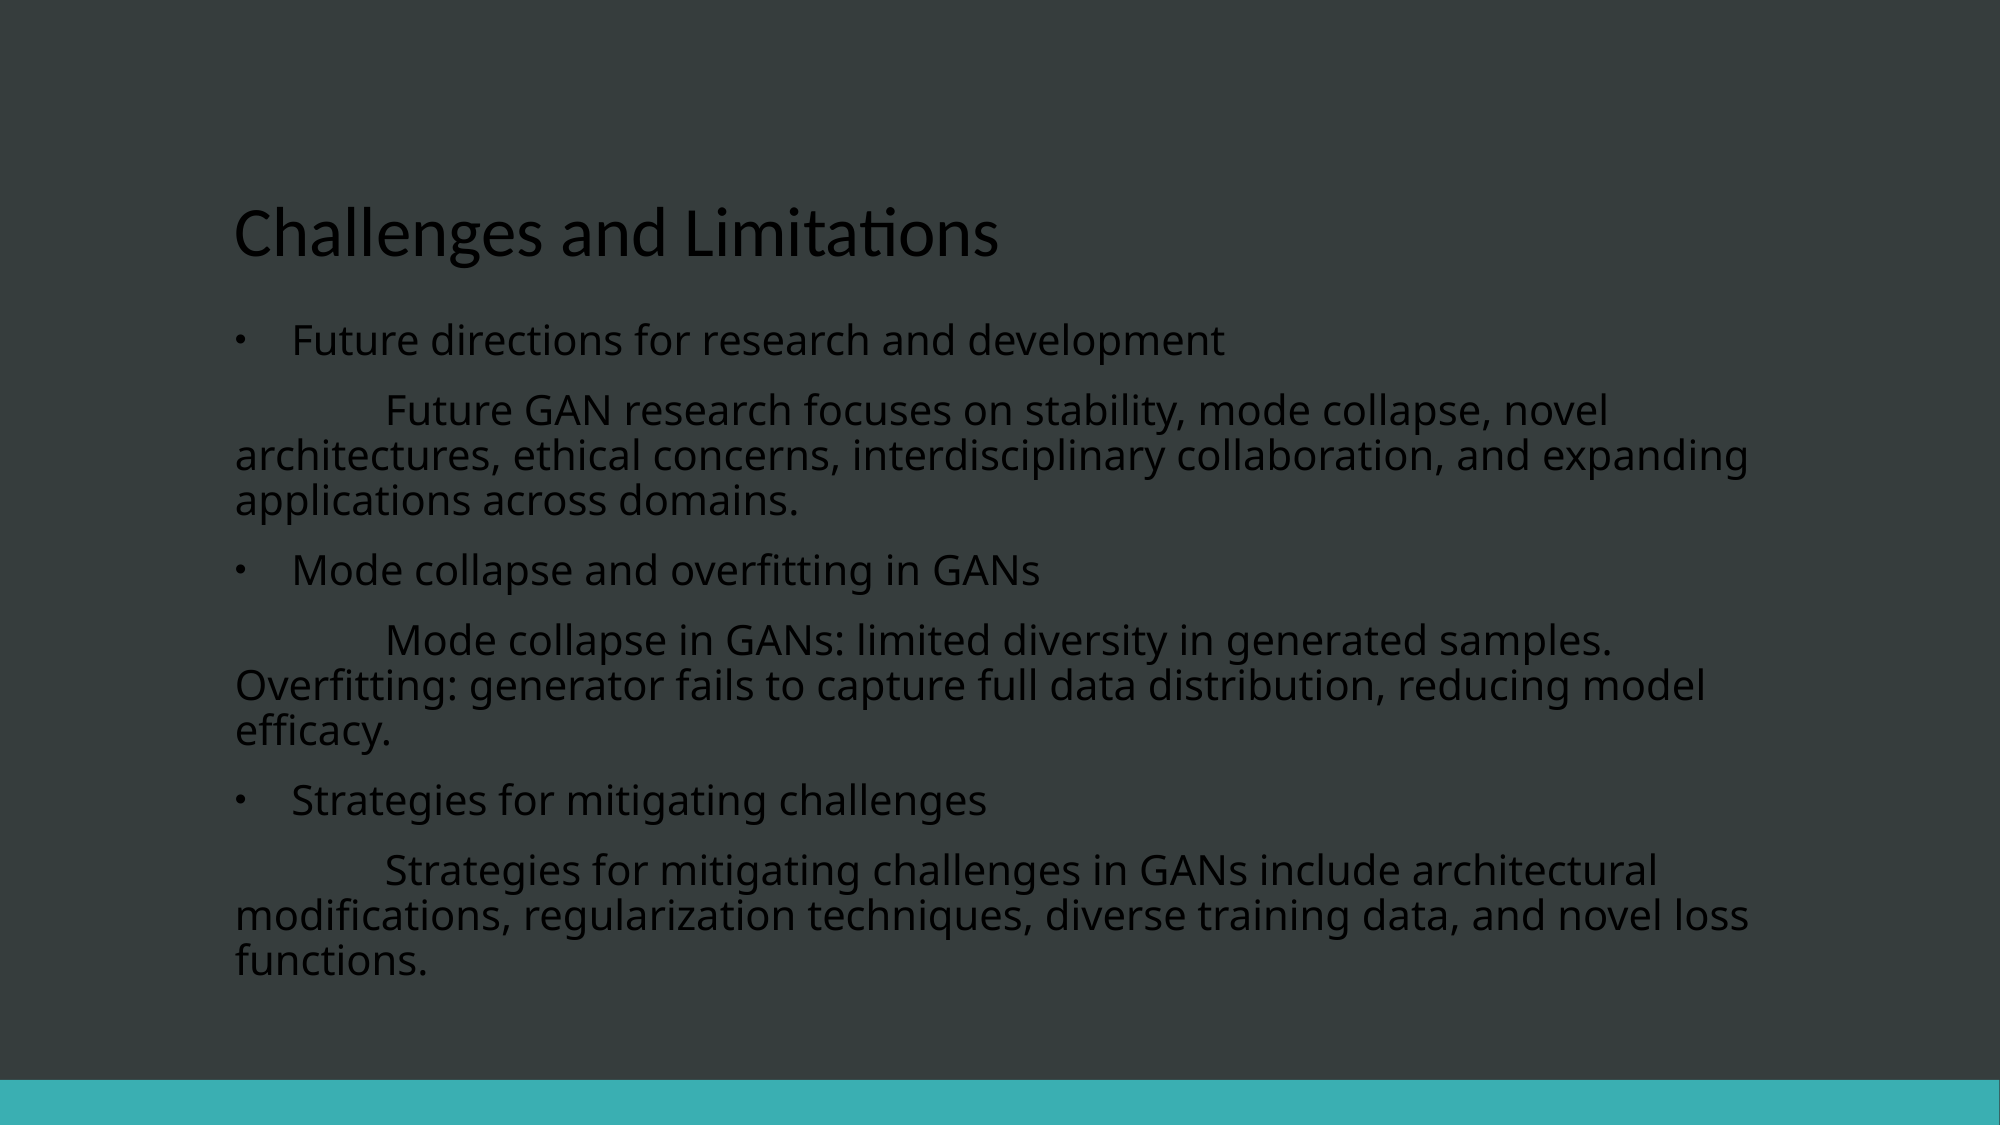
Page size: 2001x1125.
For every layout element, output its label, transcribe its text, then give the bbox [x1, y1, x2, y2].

list Future directions for research and development Future GAN research focuses on stability, mode collapse, novel architectures, ethical concerns, interdisciplinary collaboration, and expanding applications across domains. Mode collapse and overfitting in GANs Mode collapse in GANs: limited diversity in generated samples. Overfitting: generator fails to capture full data distribution, reducing model efficacy. Strategies for mitigating challenges Strategies for mitigating challenges in GANs include architectural modifications, regularization techniques, diverse training data, and novel loss functions. [219, 311, 1780, 990]
title Challenges and Limitations [219, 76, 1780, 279]
